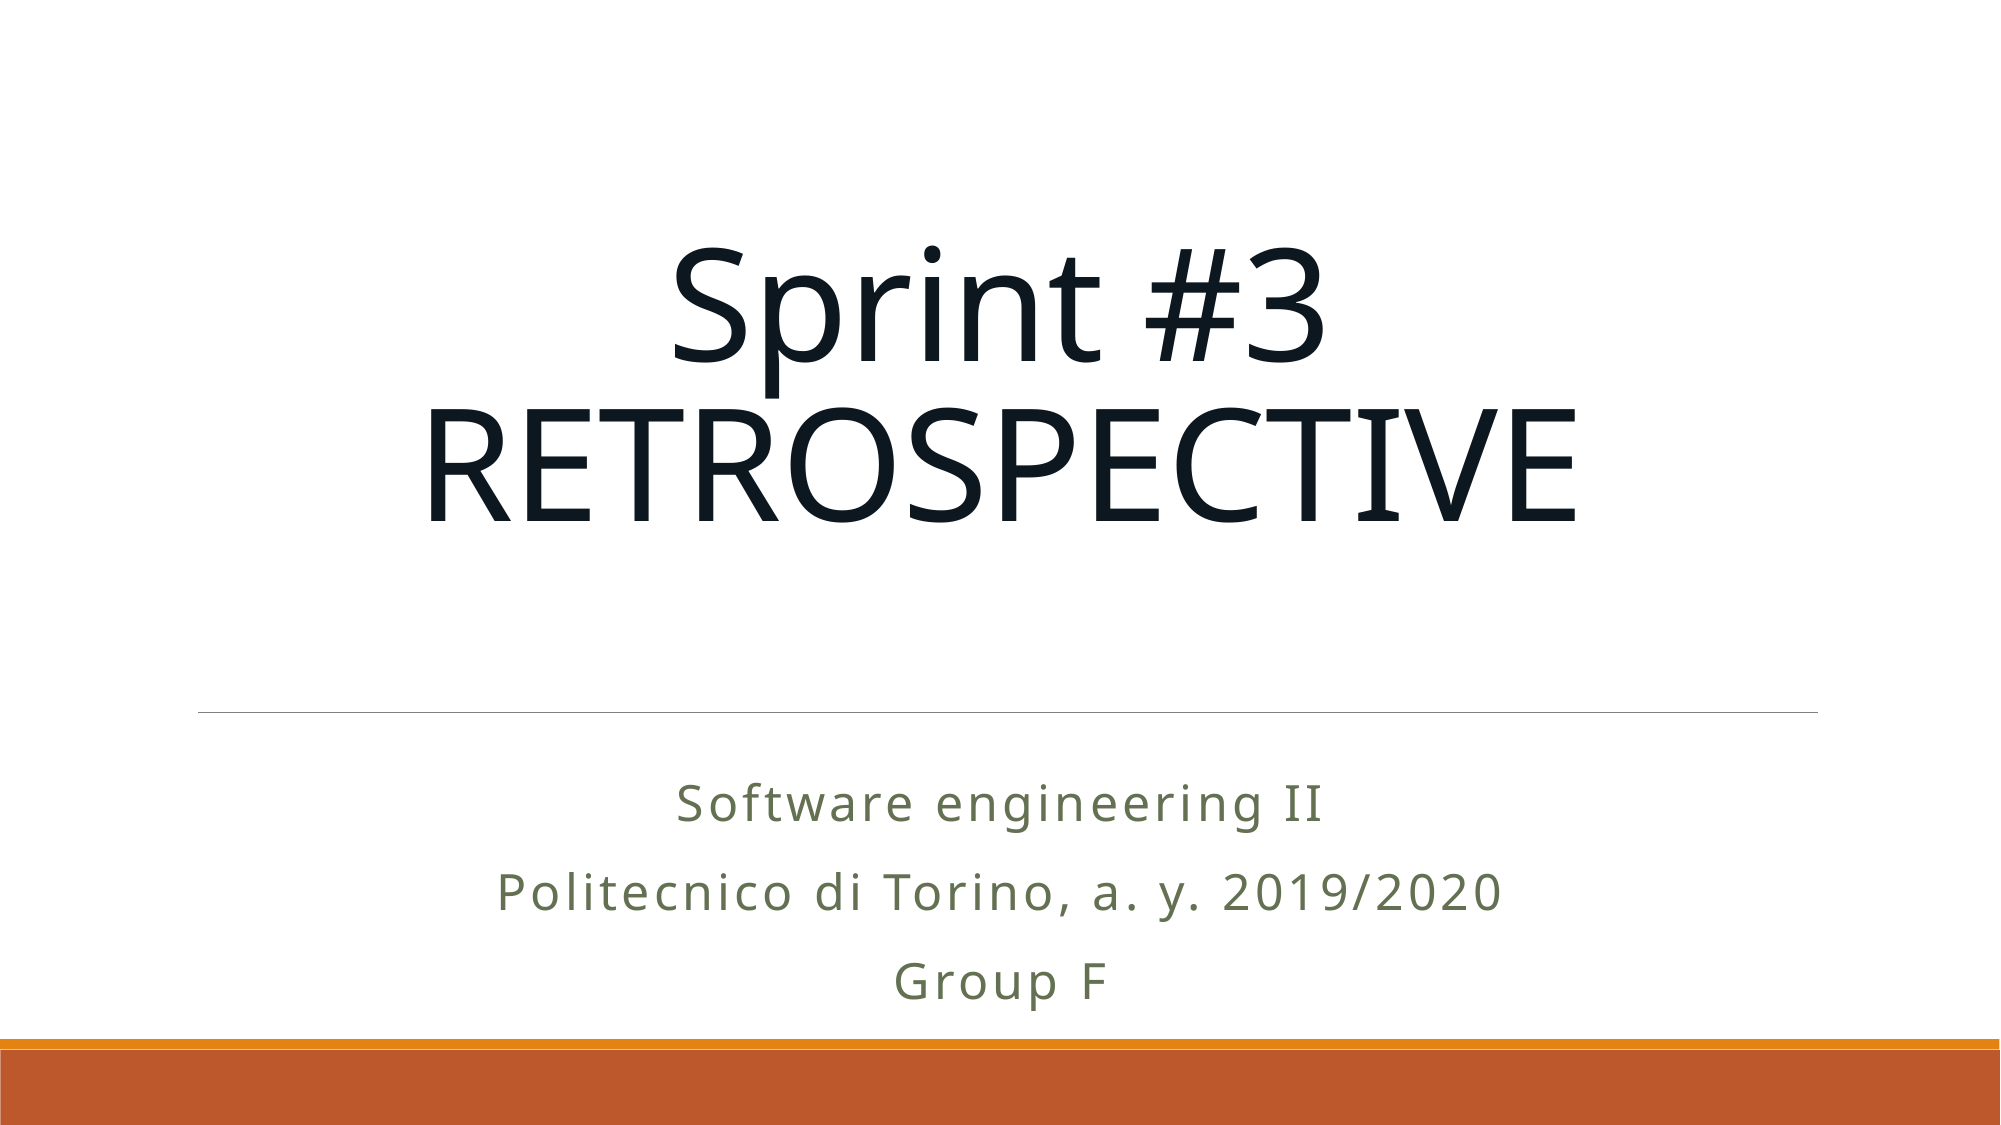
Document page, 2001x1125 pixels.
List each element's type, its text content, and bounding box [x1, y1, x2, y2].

subtitle Software engineering II Politecnico di Torino, a. y. 2019/2020 Group F [174, 764, 1825, 1020]
title Sprint #3 RETROSPECTIVE [174, 224, 1825, 563]
